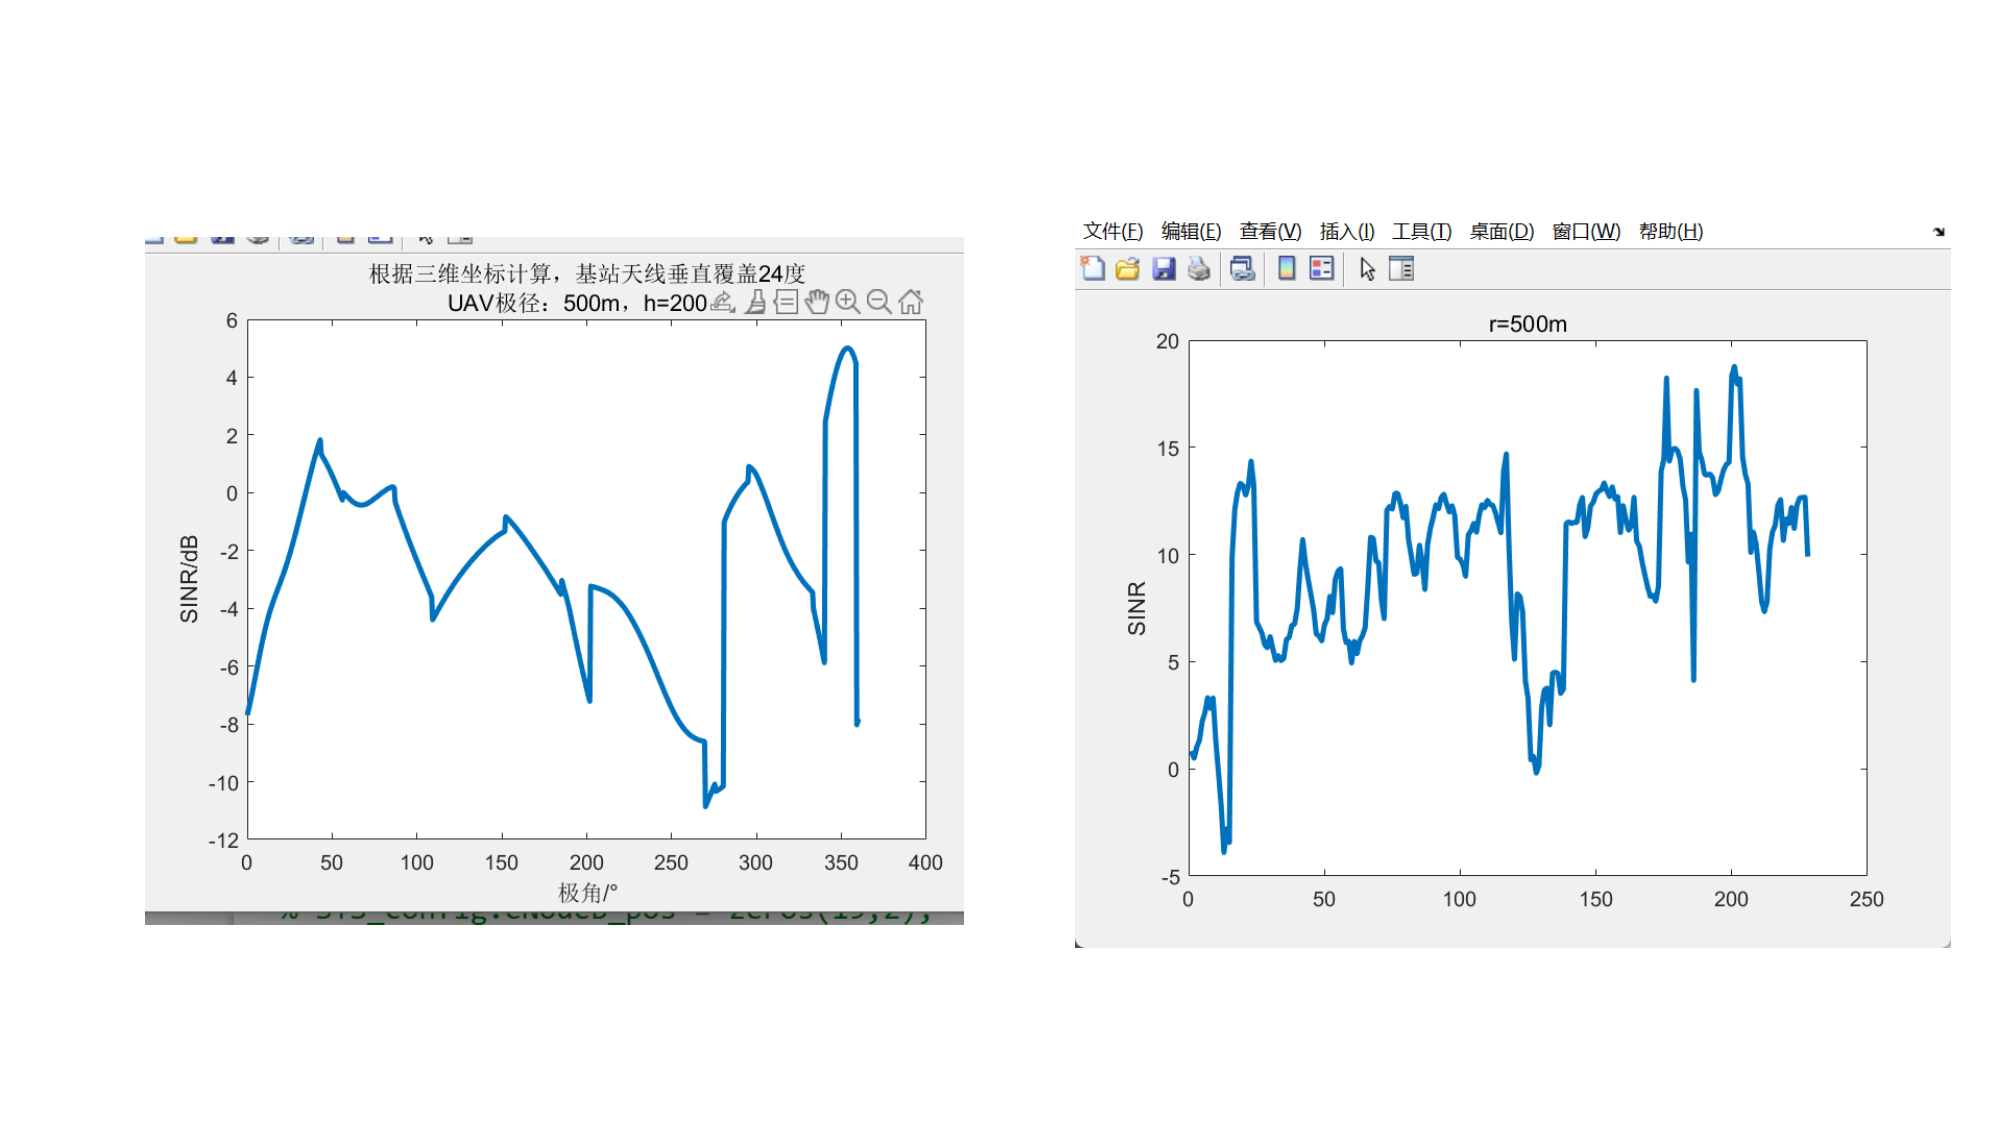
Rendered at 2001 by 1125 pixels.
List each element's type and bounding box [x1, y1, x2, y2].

picture [1075, 214, 1951, 948]
picture [145, 237, 964, 925]
